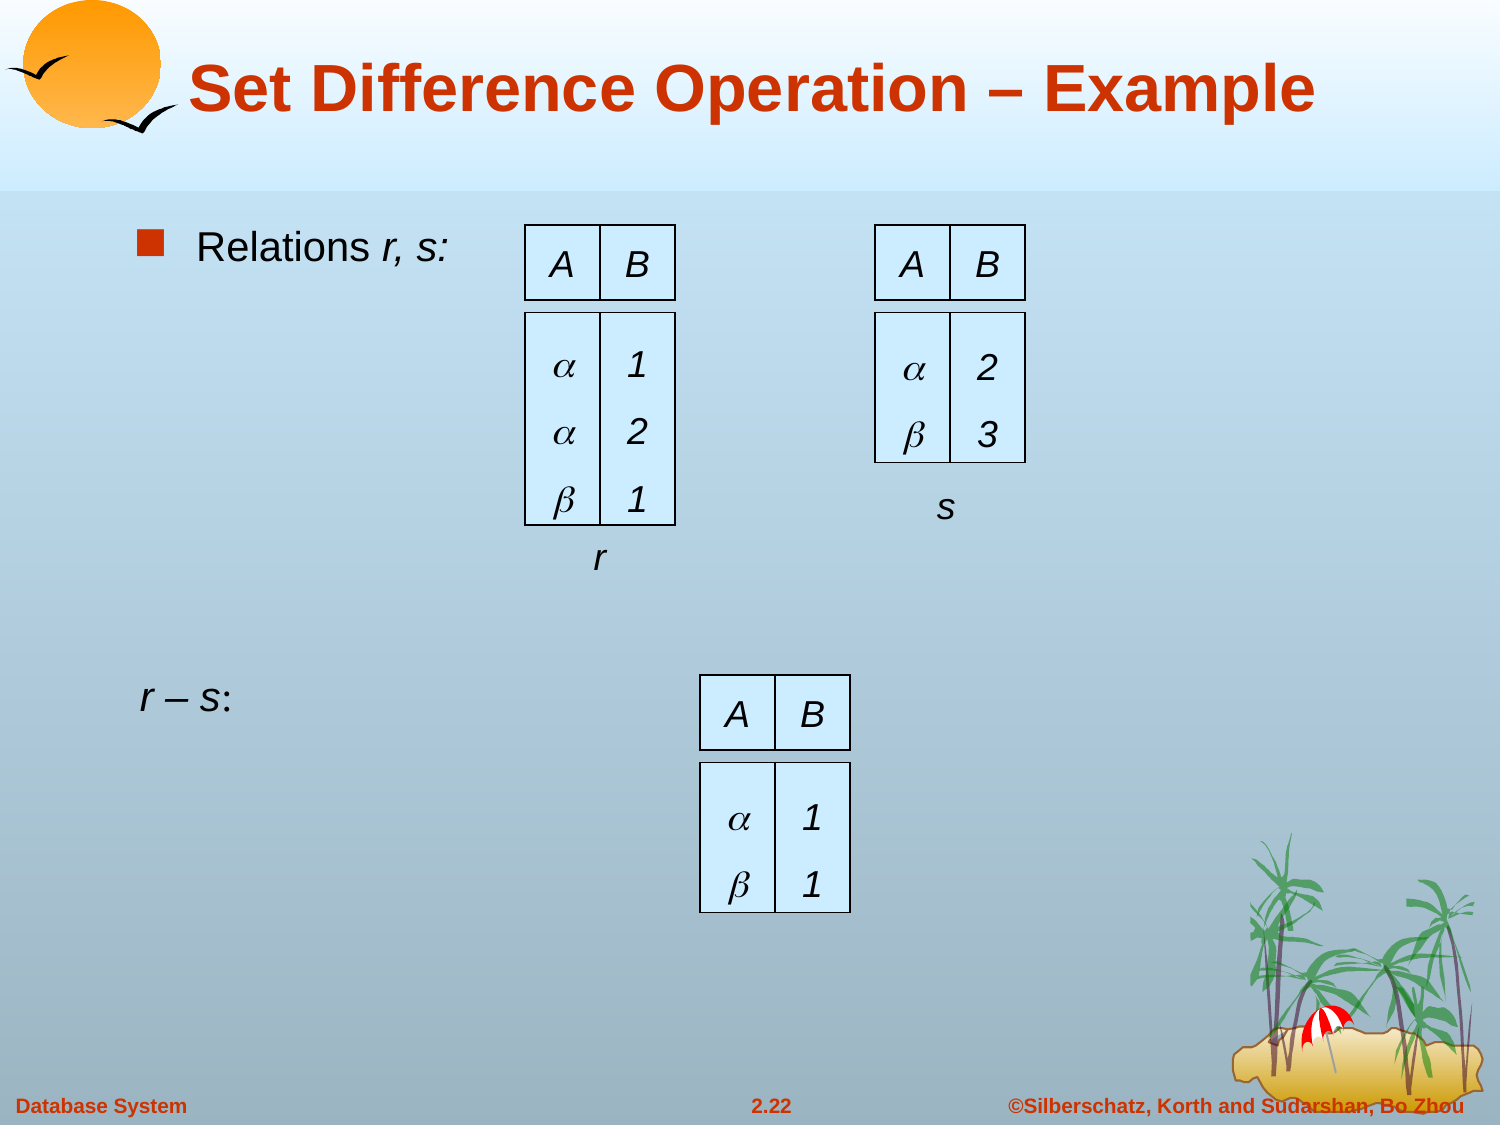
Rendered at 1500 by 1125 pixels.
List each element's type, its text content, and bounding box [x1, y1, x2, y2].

text_box   [874, 312, 949, 463]
text_box 2 3 [949, 312, 1025, 463]
text_box   [699, 762, 774, 913]
text_box 1 1 [774, 762, 850, 913]
list Relations r, s: [125, 212, 1279, 268]
text_box A [874, 224, 949, 300]
text_box    [524, 312, 599, 525]
text_box A [524, 224, 599, 300]
text_box B [599, 224, 675, 300]
text_box s [921, 475, 971, 535]
text_box r – s: [124, 662, 1279, 718]
text_box B [774, 674, 850, 750]
text_box 1 2 1 [599, 312, 675, 525]
text_box A [699, 674, 774, 750]
text_box r [578, 525, 621, 585]
title Set Difference Operation – Example [90, 32, 1416, 134]
text_box B [949, 224, 1025, 300]
